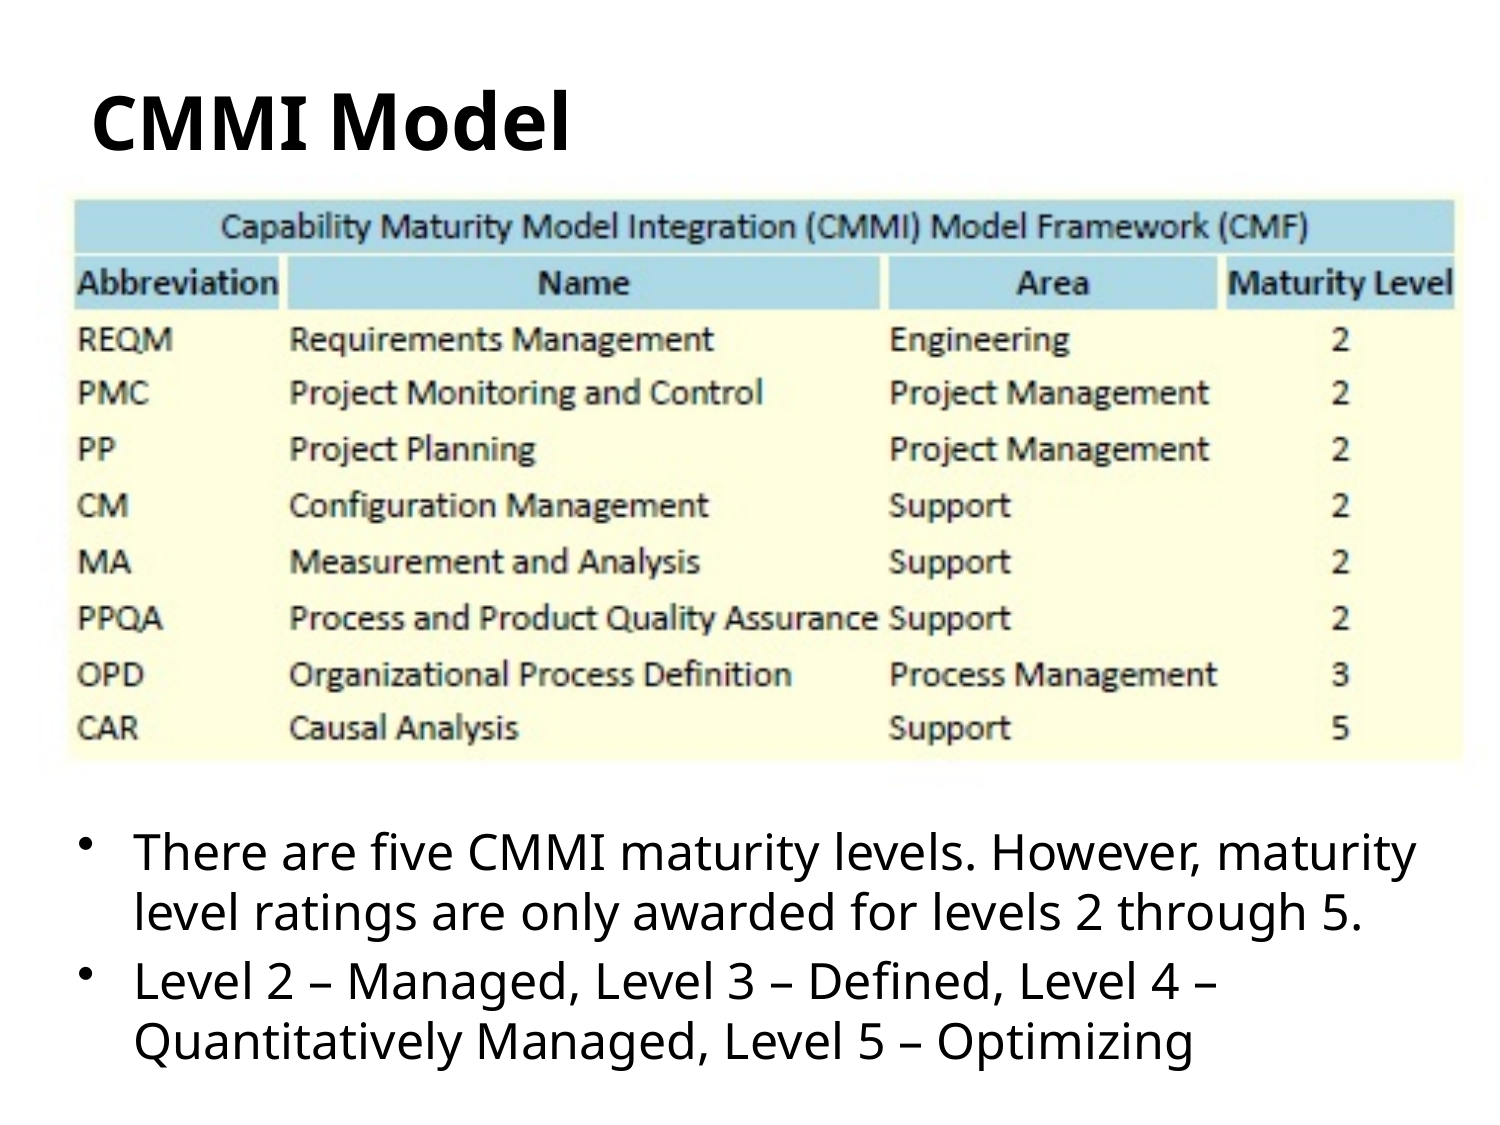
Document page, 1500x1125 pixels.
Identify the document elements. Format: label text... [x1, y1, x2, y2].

list There are five CMMI maturity levels. However, maturity level ratings are only awarded for levels 2 through 5. Level 2 – Managed, Level 3 – Defined, Level 4 – Quantitatively Managed, Level 5 – Optimizing [62, 812, 1463, 1075]
picture [37, 174, 1488, 788]
title CMMI Model [75, 24, 1425, 174]
